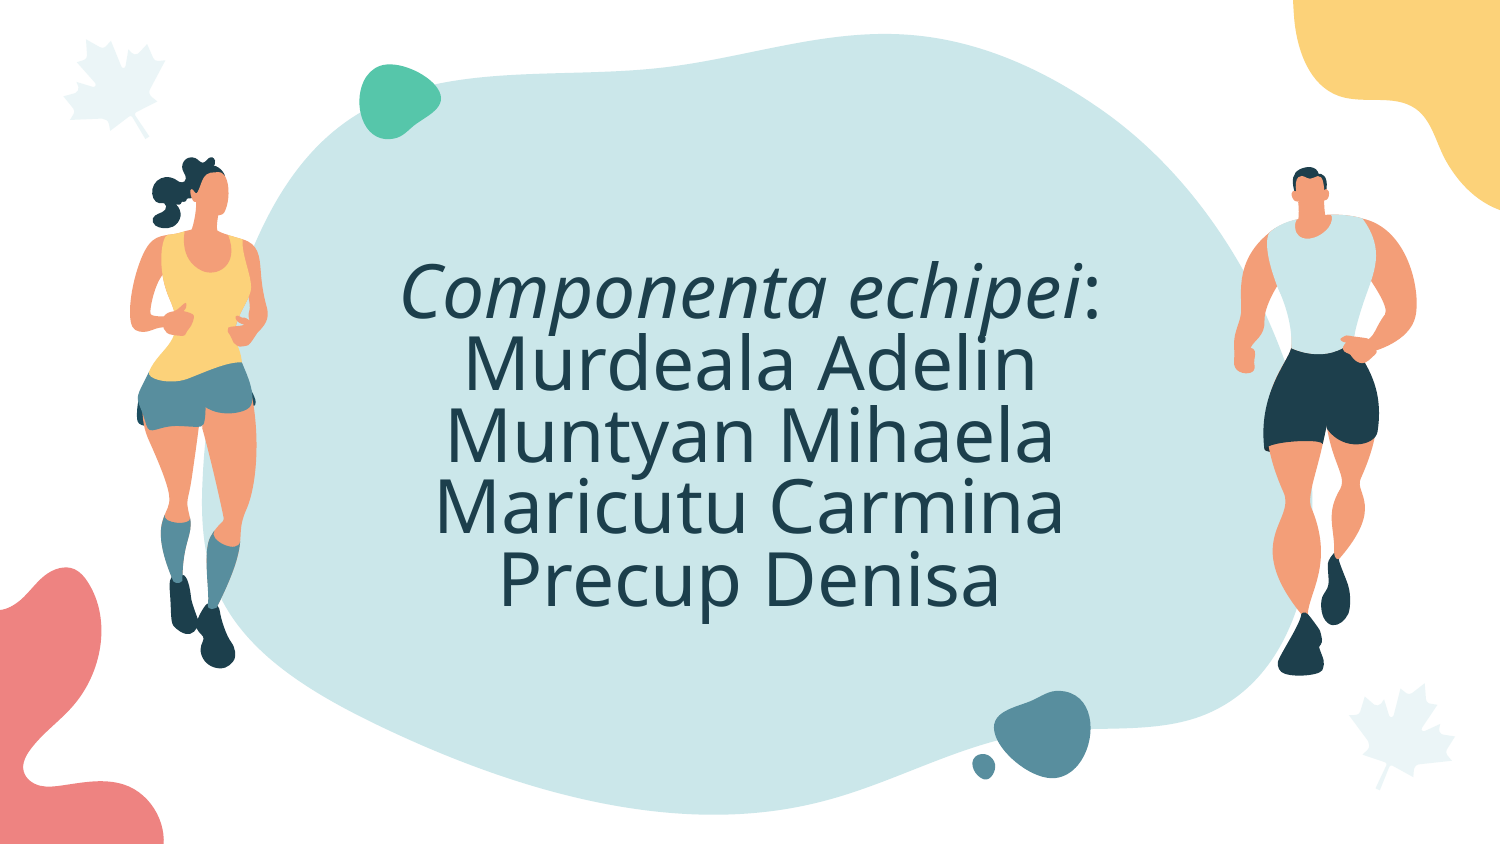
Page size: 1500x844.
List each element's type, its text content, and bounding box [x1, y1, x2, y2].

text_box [125, 155, 270, 669]
text_box [1326, 214, 1331, 225]
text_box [964, 677, 1105, 791]
text_box [1291, 190, 1298, 202]
text_box [1263, 348, 1333, 450]
text_box [1295, 175, 1325, 212]
text_box [1277, 612, 1324, 676]
text_box [1268, 442, 1323, 614]
text_box [1327, 350, 1380, 445]
text_box [1321, 553, 1351, 626]
text_box [1292, 167, 1327, 190]
text_box [1234, 344, 1256, 374]
text_box [1296, 201, 1329, 238]
text_box [359, 64, 442, 140]
text_box [1234, 232, 1277, 350]
text_box [1327, 431, 1375, 560]
title Componenta echipei: Murdeala Adelin Muntyan Mihaela Maricutu Carmina Precup Denisa [275, 228, 1245, 652]
text_box [1267, 214, 1377, 355]
text_box [1340, 335, 1377, 364]
text_box [1323, 188, 1330, 201]
text_box [1363, 218, 1417, 351]
